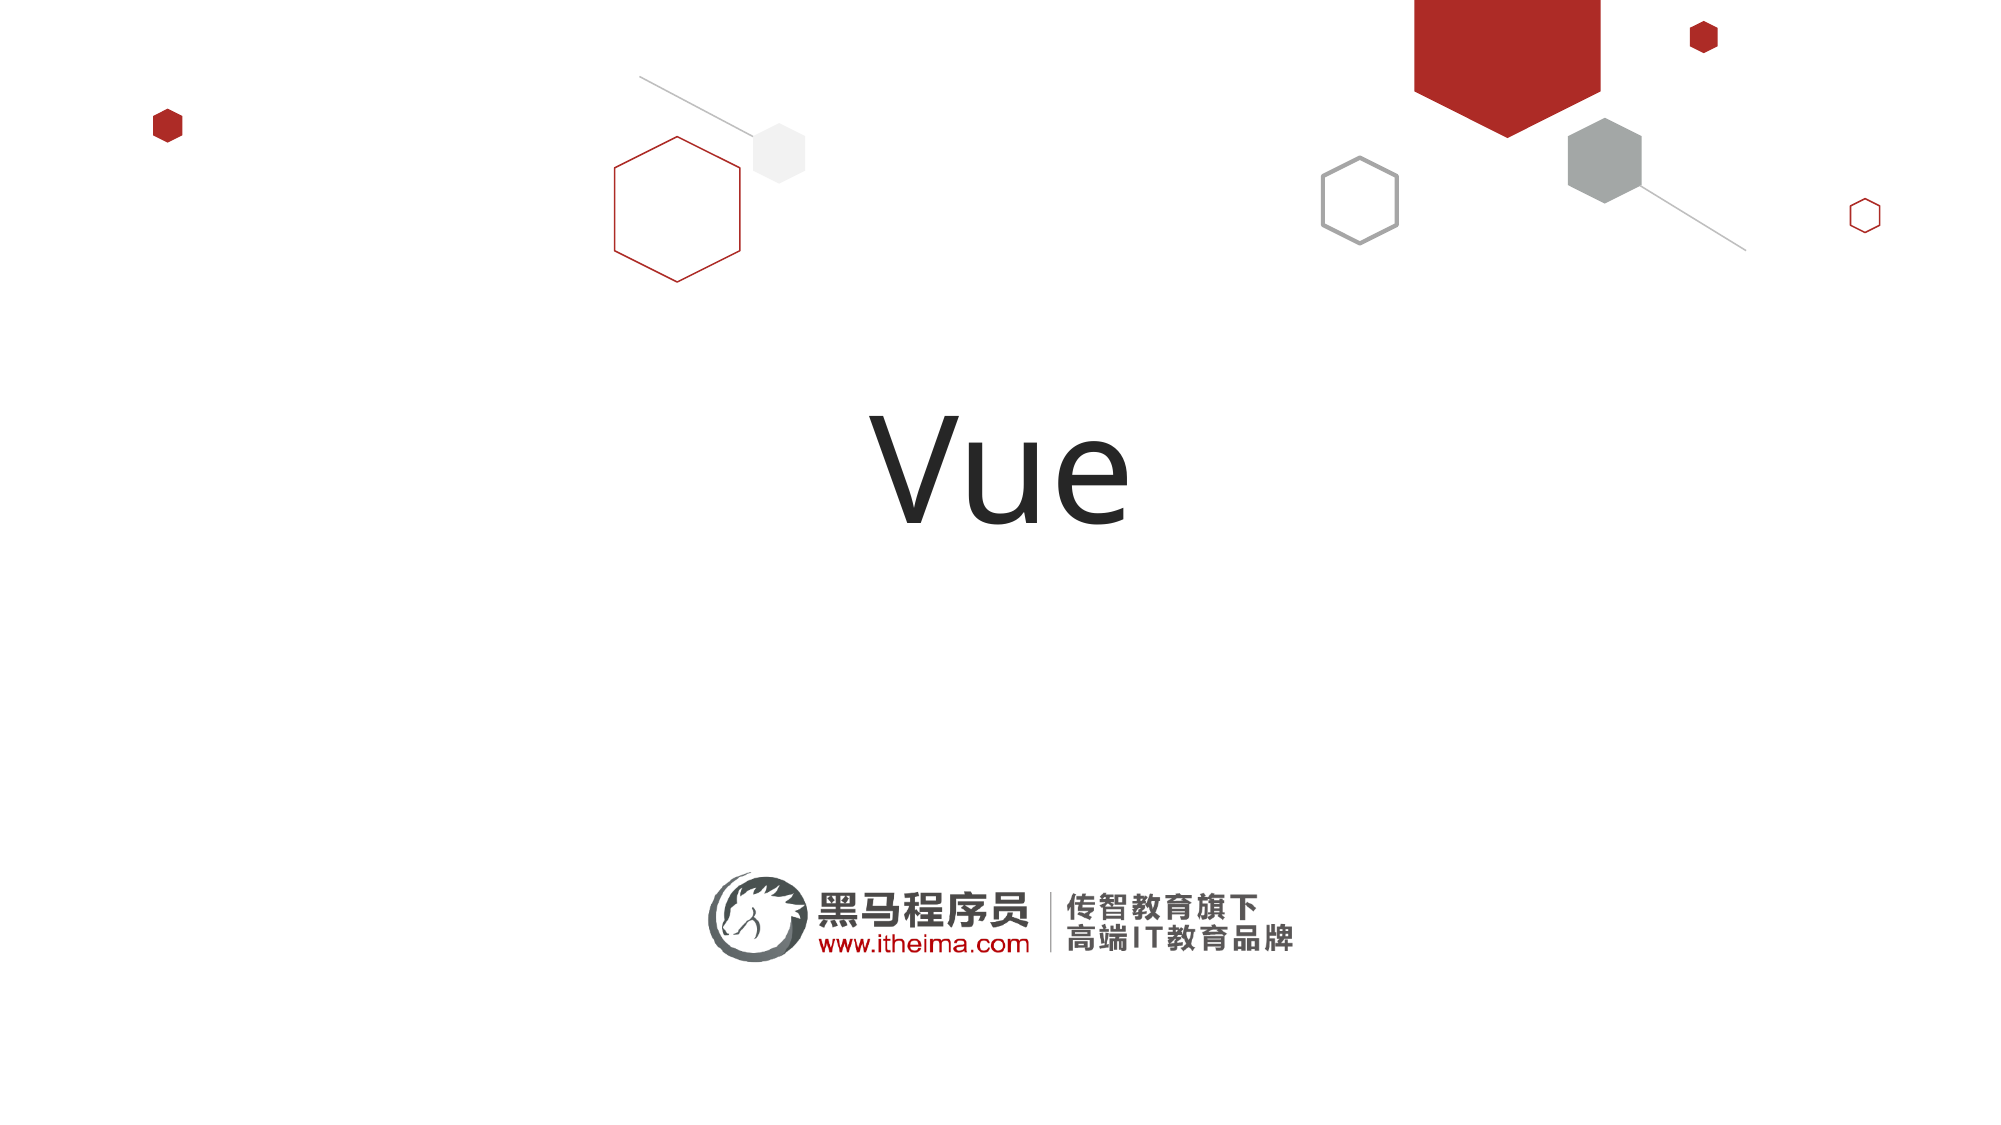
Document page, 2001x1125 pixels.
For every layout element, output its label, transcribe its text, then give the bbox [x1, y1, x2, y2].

title Vue [137, 368, 1867, 559]
picture [707, 868, 1293, 965]
